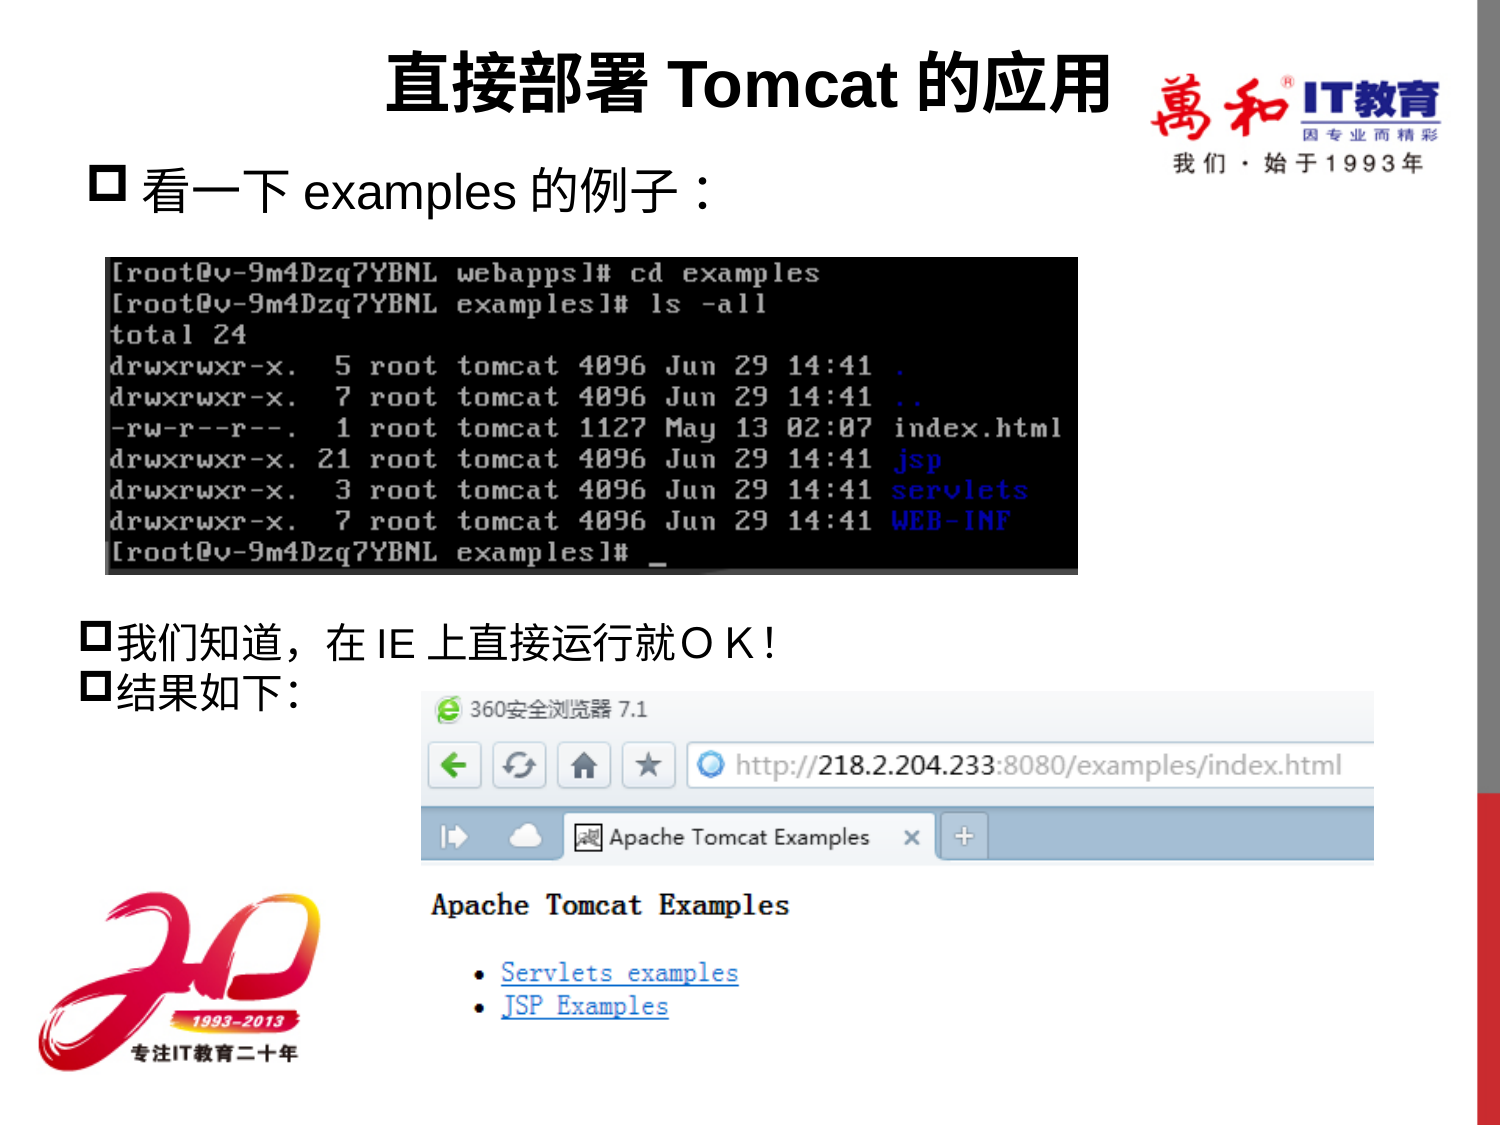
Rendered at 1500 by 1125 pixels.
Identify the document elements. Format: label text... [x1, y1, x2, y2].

picture [0, 0, 1500, 1125]
title 直接部署Tomcat的应用 [74, 37, 1426, 130]
list 看一下examples的例子 ： [70, 152, 1459, 247]
text_box 我们知道，在IE上直接运行就ＯＫ！ 结果如下： [62, 609, 817, 725]
